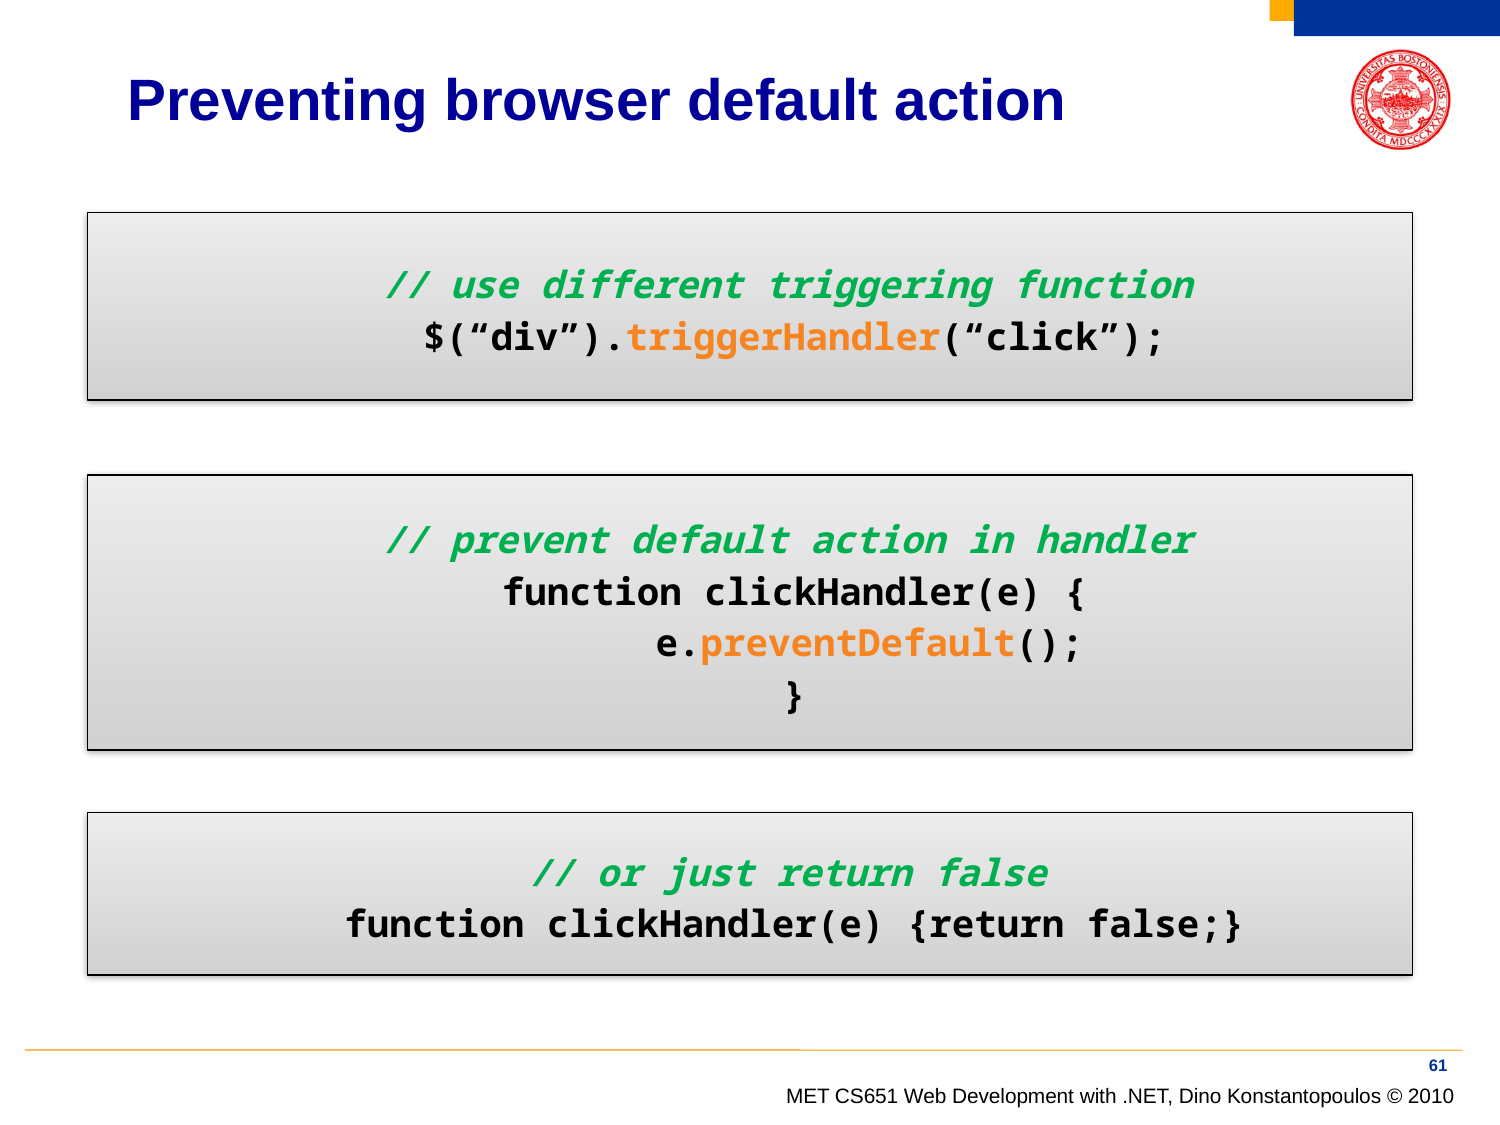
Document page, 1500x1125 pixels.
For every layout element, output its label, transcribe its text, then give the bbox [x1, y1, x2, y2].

slide_number 61 [1374, 1049, 1463, 1076]
picture [1350, 49, 1451, 150]
text_box // or just return false function clickHandler(e) {return false;} [87, 812, 1413, 976]
title Preventing browser default action [112, 62, 1288, 151]
text_box // use different triggering function $(“div”).triggerHandler(“click”); [87, 212, 1413, 401]
text_box // prevent default action in handler function clickHandler(e) { e.preventDefault(); } [87, 474, 1413, 751]
